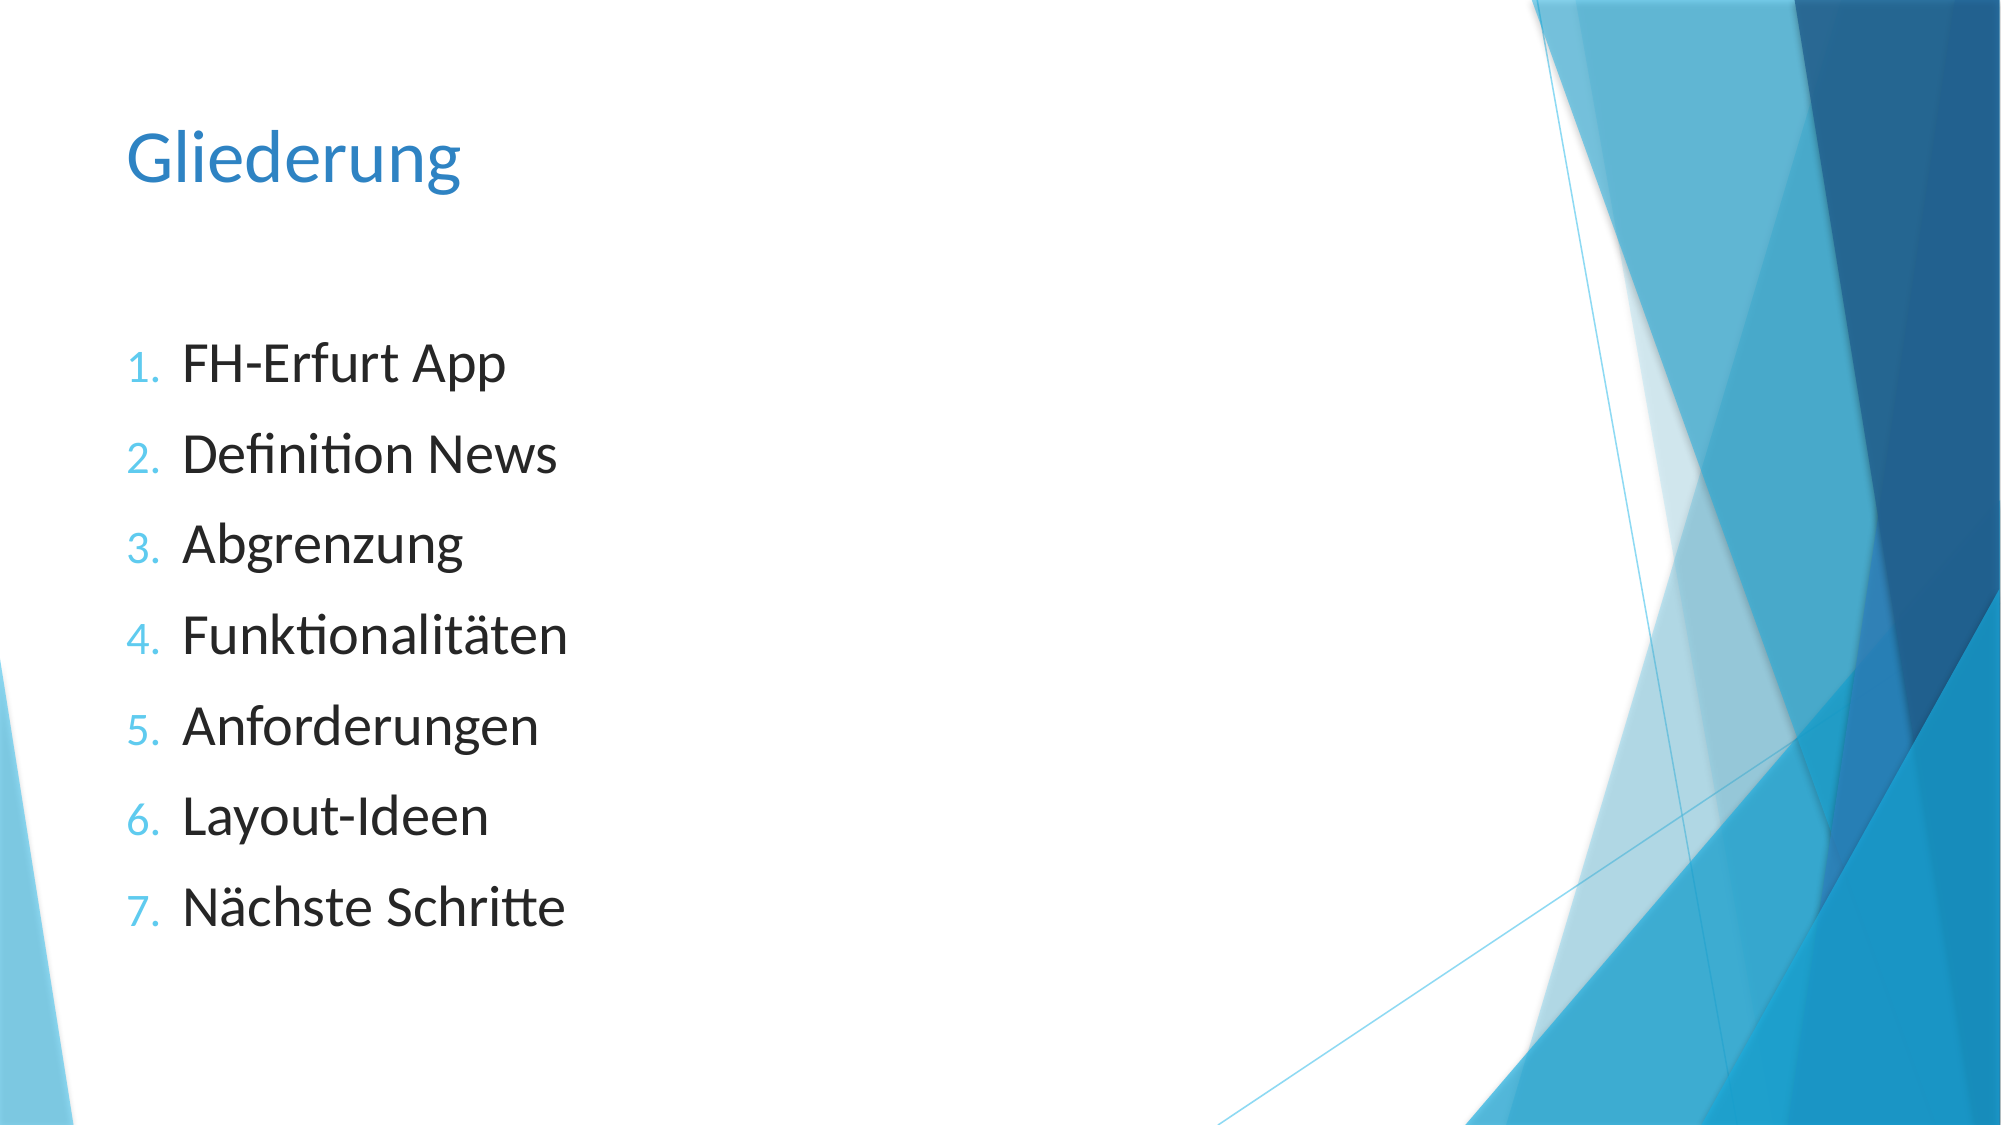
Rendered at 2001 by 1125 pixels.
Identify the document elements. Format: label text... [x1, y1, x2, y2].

title Gliederung [111, 99, 1522, 316]
list FH-Erfurt App Definition News Abgrenzung Funktionalitäten Anforderungen Layout-Ideen Nächste Schritte [111, 316, 1522, 954]
